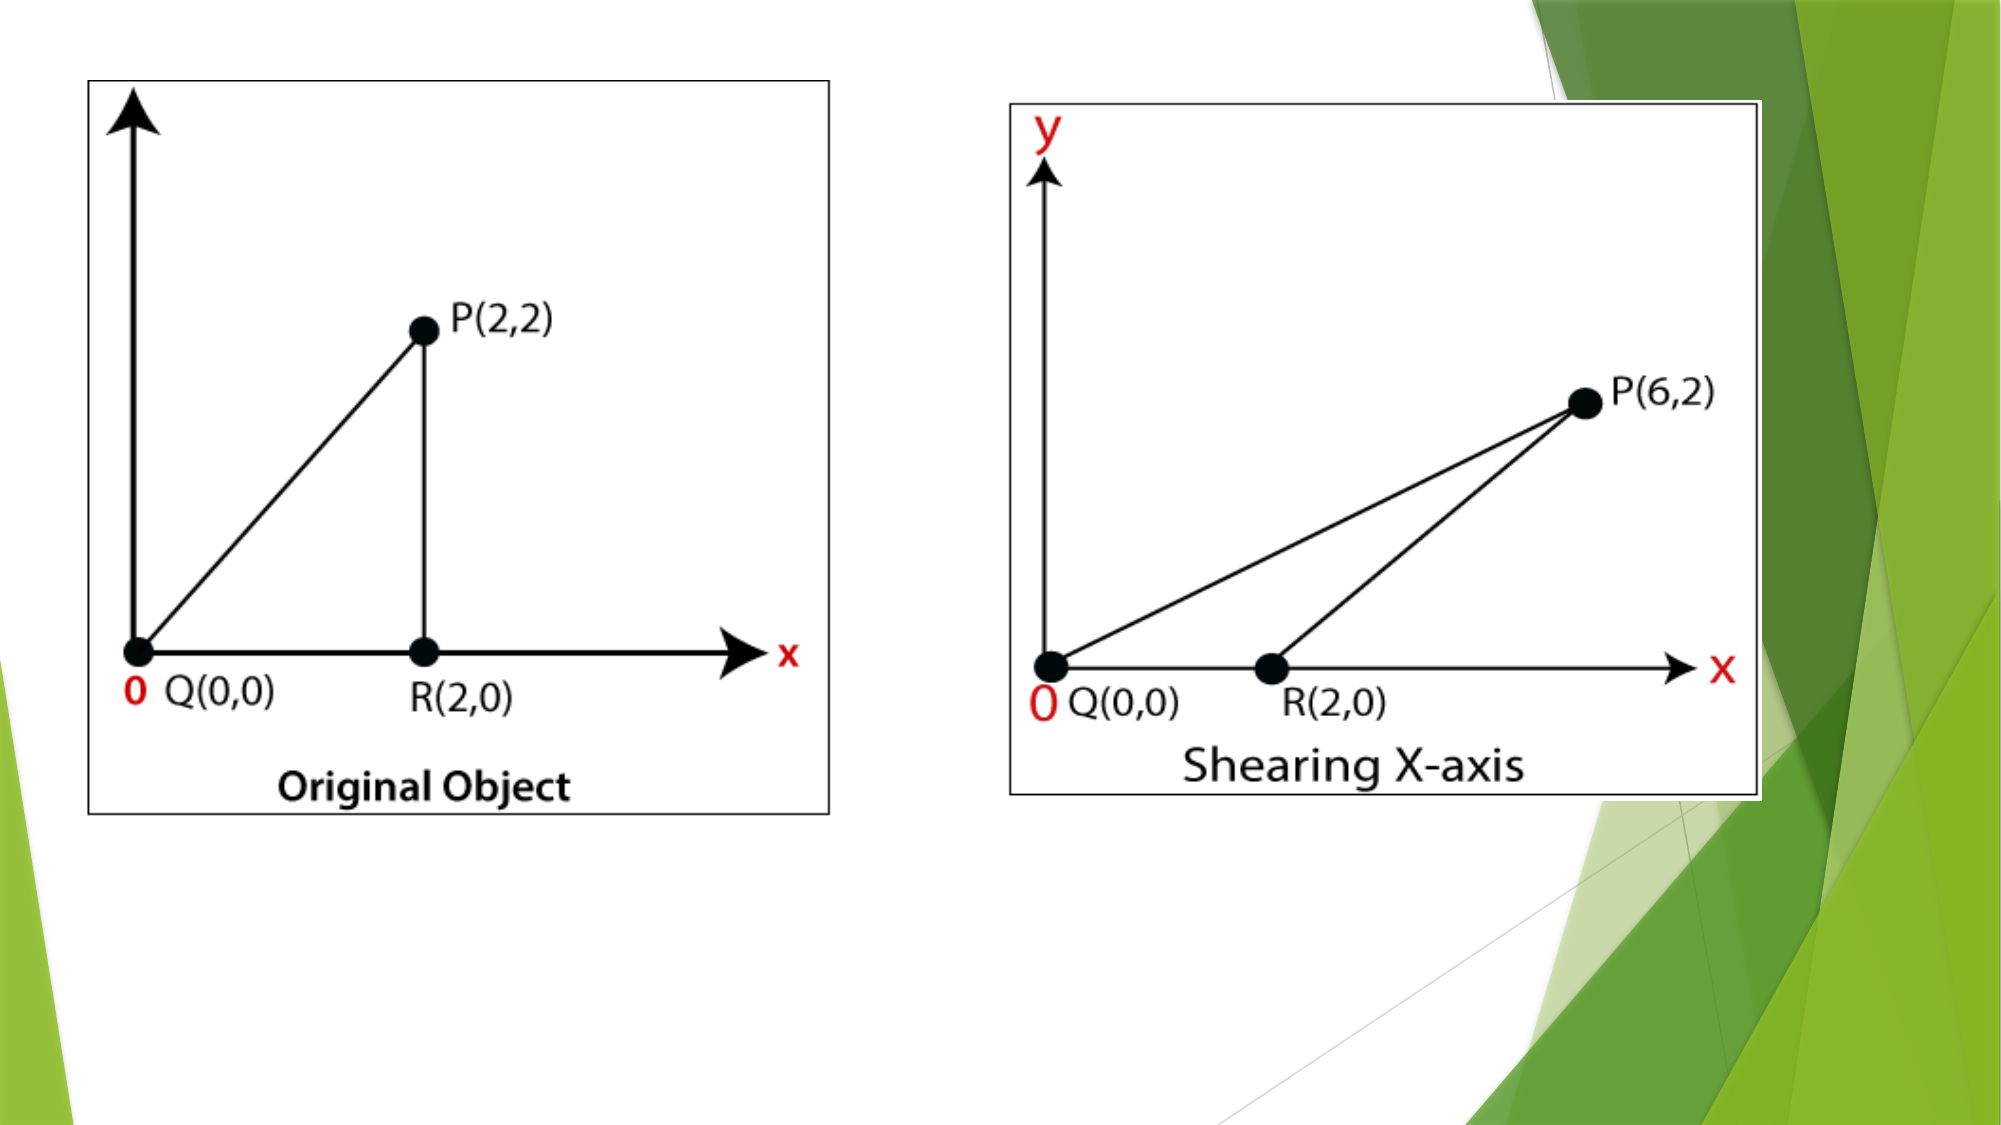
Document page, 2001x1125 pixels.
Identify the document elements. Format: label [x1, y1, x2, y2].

picture [1003, 100, 1762, 802]
picture [85, 80, 837, 822]
